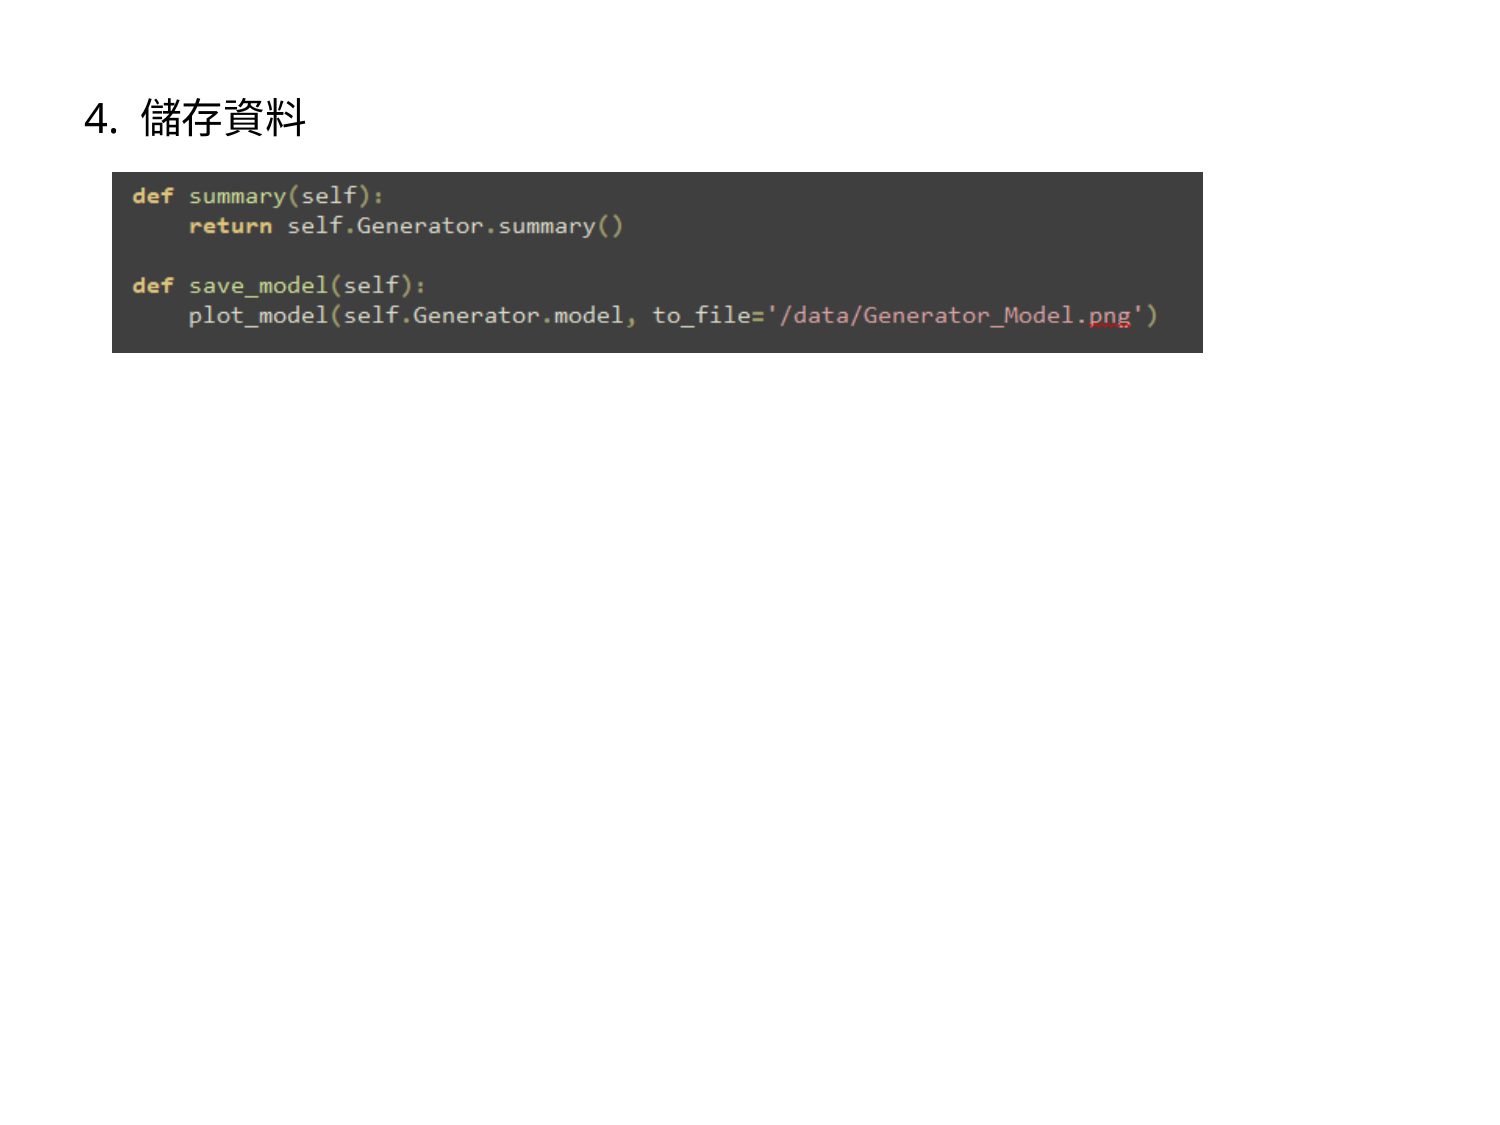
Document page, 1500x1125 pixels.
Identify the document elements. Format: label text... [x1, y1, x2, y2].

text_box 4. 儲存資料 [76, 90, 821, 160]
picture [111, 172, 1203, 353]
